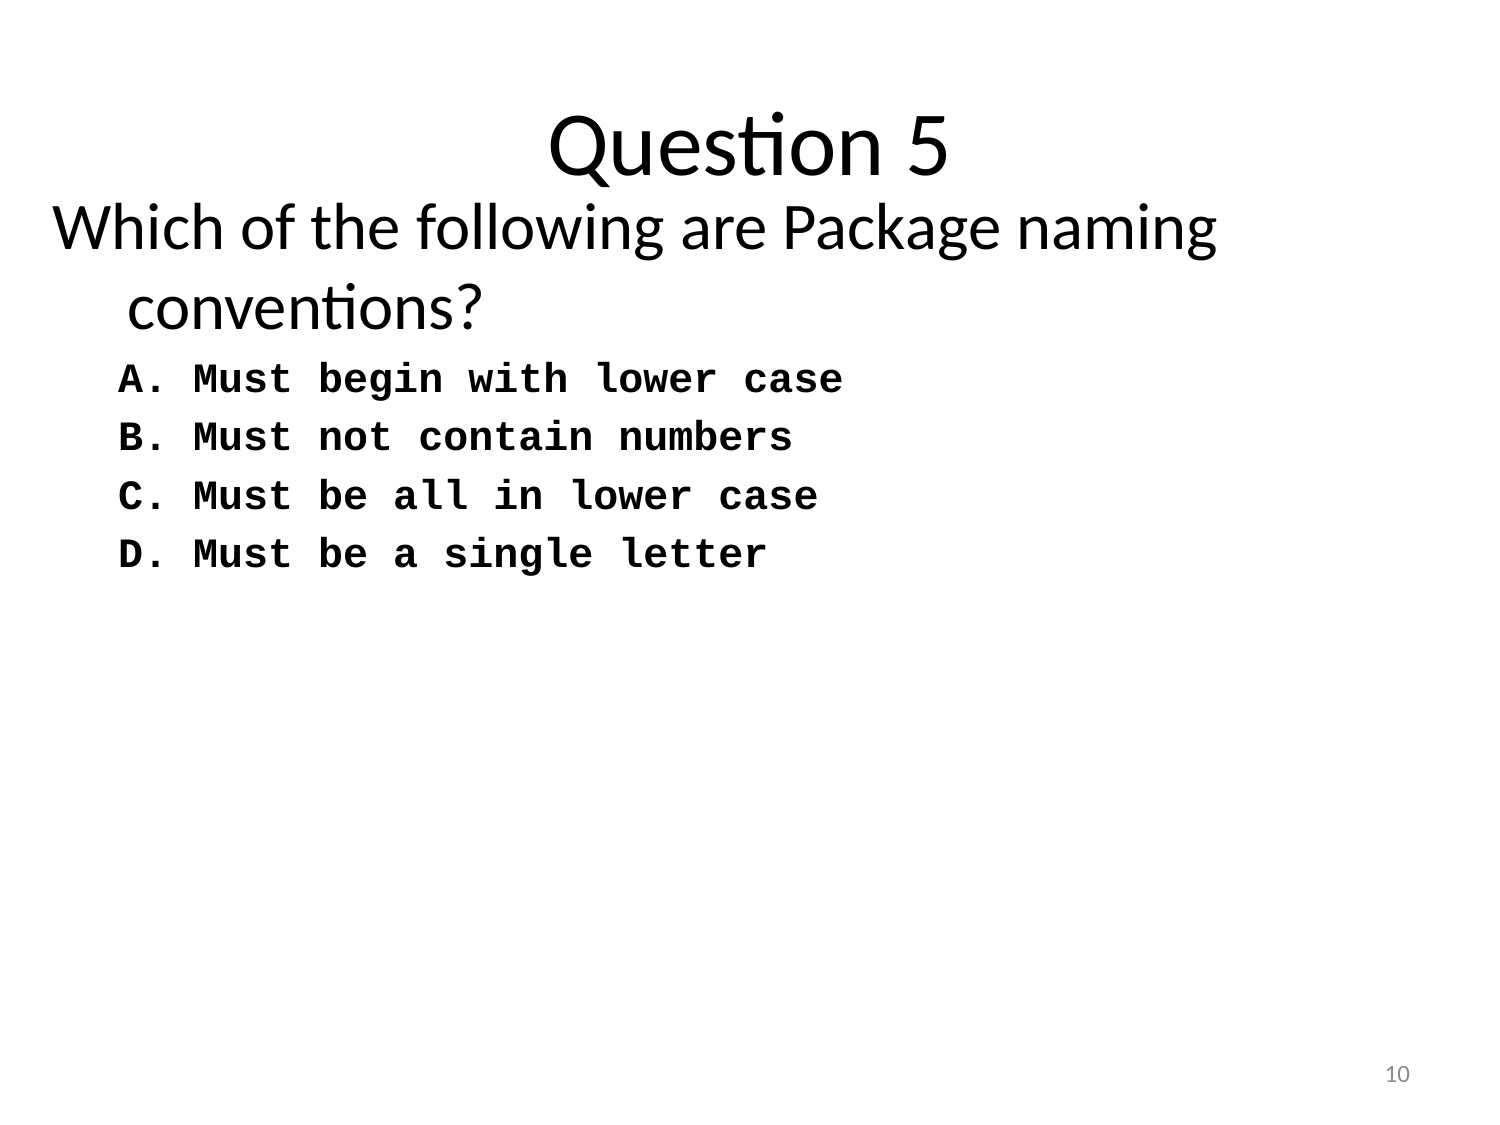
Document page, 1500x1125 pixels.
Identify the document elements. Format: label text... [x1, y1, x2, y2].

title Question 5 [75, 45, 1425, 233]
slide_number 10 [1074, 1042, 1425, 1103]
list Which of the following are Package naming conventions? Must begin with lower case Must not contain numbers Must be all in lower case Must be a single letter [37, 174, 1413, 1050]
